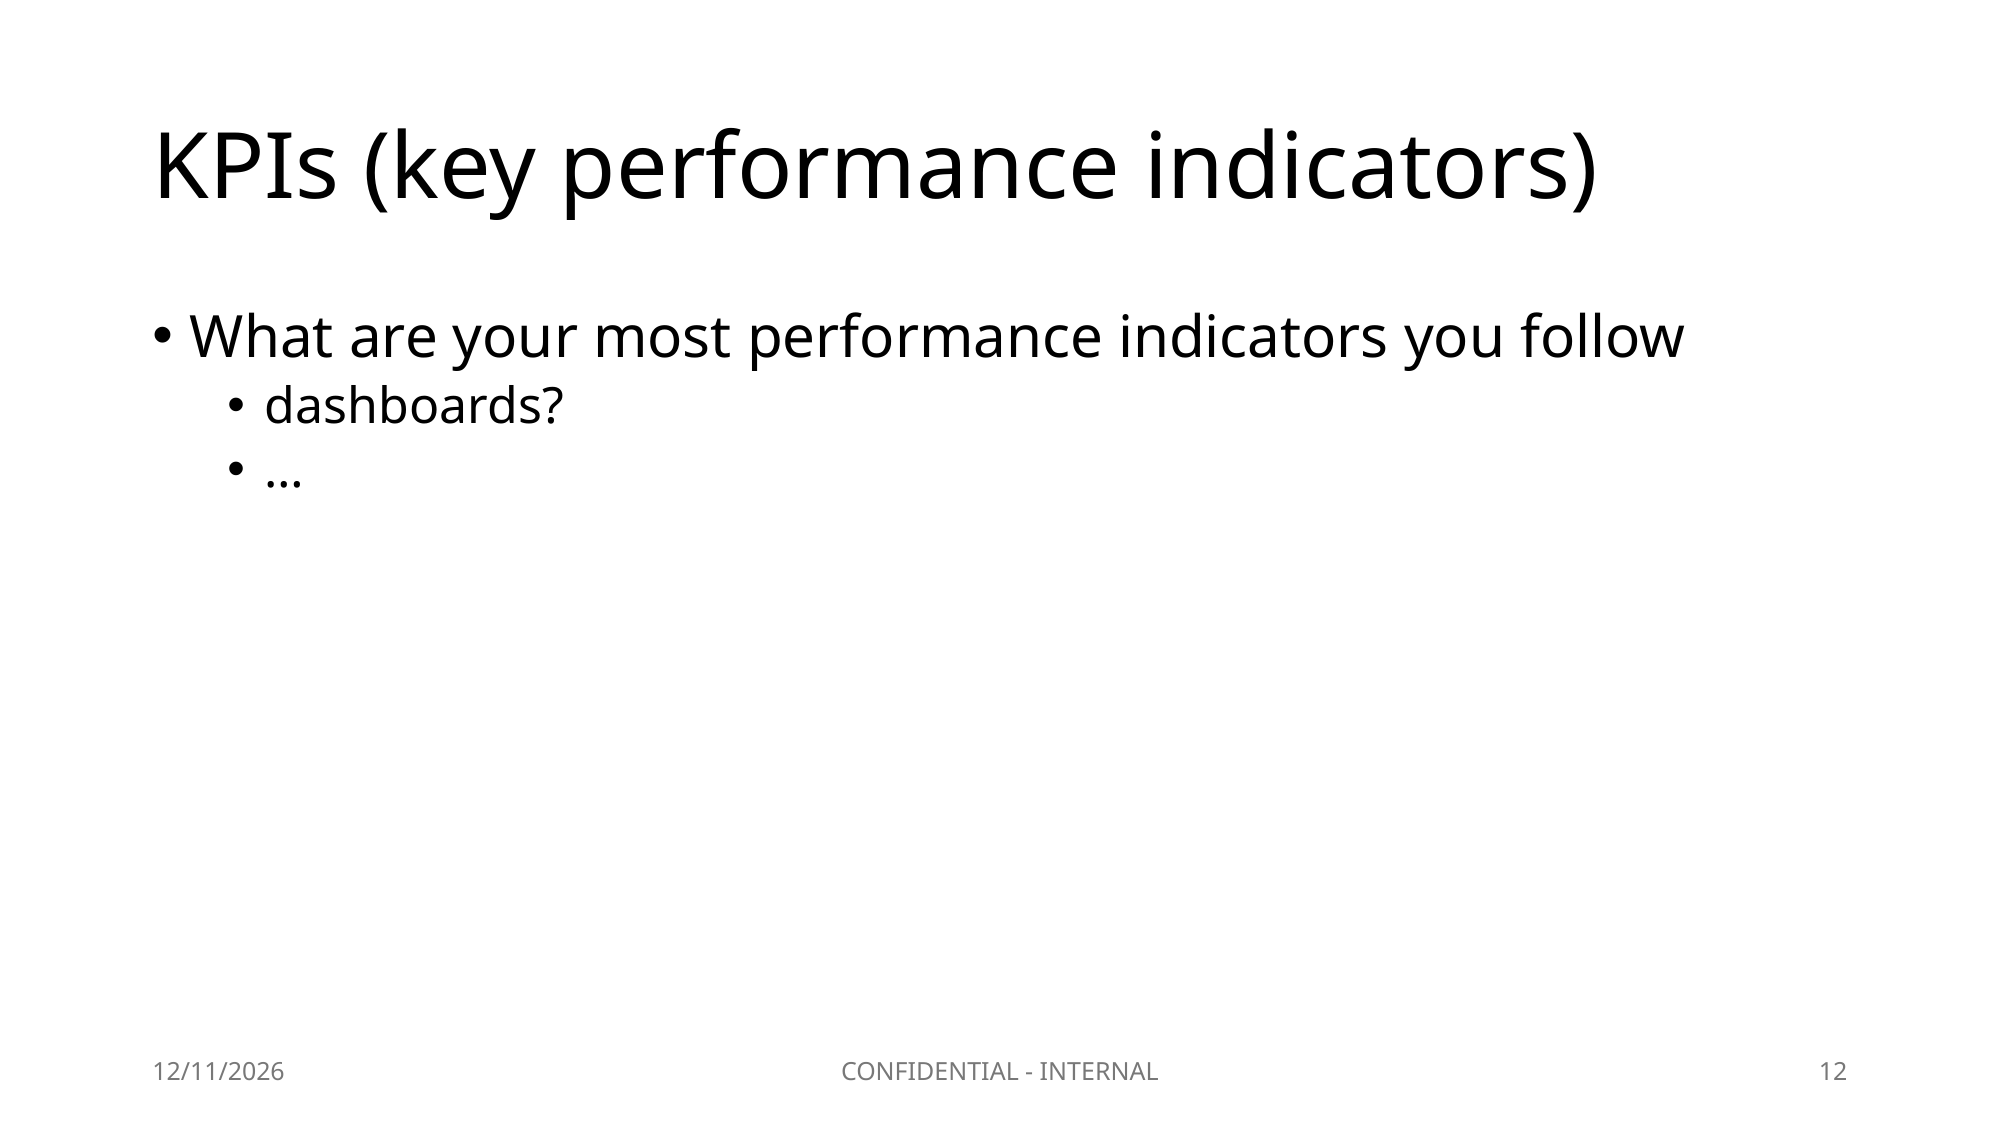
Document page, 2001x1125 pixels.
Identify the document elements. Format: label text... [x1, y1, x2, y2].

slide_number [137, 1042, 588, 1103]
list What are your most performance indicators you follow dashboards? … [137, 299, 1863, 1014]
slide_number 12 [1412, 1042, 1863, 1103]
footer CONFIDENTIAL - INTERNAL [662, 1042, 1338, 1103]
title KPIs (key performance indicators) [137, 59, 1863, 278]
